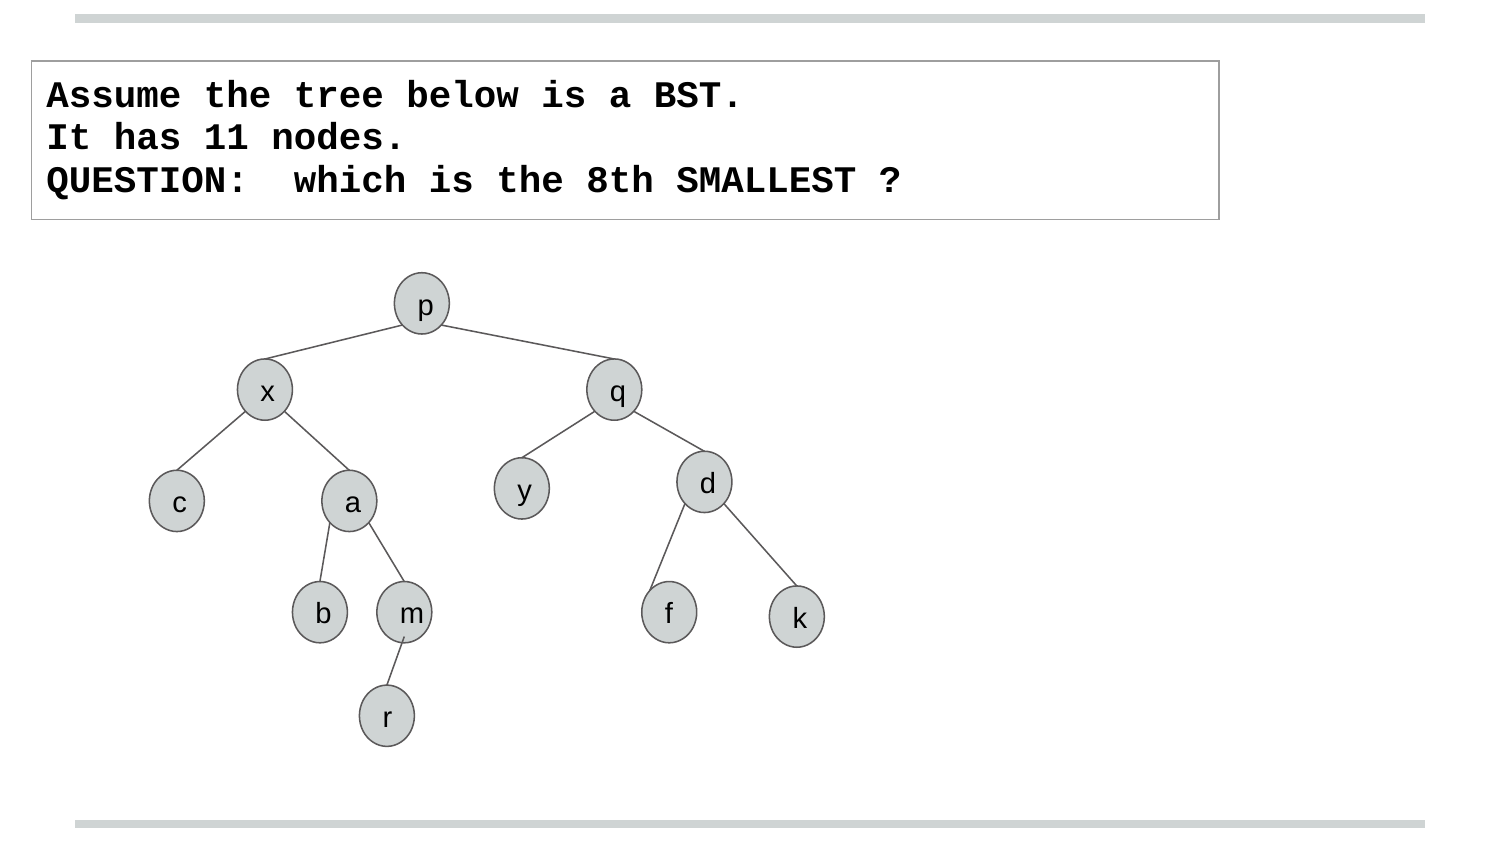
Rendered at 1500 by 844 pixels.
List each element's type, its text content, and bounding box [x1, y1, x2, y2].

text_box f [641, 592, 697, 643]
text_box k [769, 586, 825, 648]
text_box m [376, 582, 432, 643]
text_box a [321, 470, 377, 532]
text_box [319, 522, 331, 582]
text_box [284, 410, 350, 471]
text_box d [676, 451, 732, 513]
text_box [264, 324, 403, 360]
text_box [386, 642, 405, 686]
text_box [649, 503, 686, 591]
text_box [441, 324, 615, 360]
table_header Assume the tree below is a BST. It has 11 nodes. QUESTION: which is the 8th SMALLEST ? [32, 62, 1218, 219]
text_box b [292, 582, 348, 643]
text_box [723, 503, 798, 587]
text_box p [394, 272, 450, 335]
text_box q [586, 359, 642, 421]
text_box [521, 411, 596, 459]
text_box y [494, 458, 550, 520]
text_box x [237, 359, 293, 421]
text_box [368, 522, 405, 582]
text_box r [359, 685, 415, 747]
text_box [176, 410, 246, 471]
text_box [633, 411, 705, 452]
text_box c [149, 471, 205, 532]
